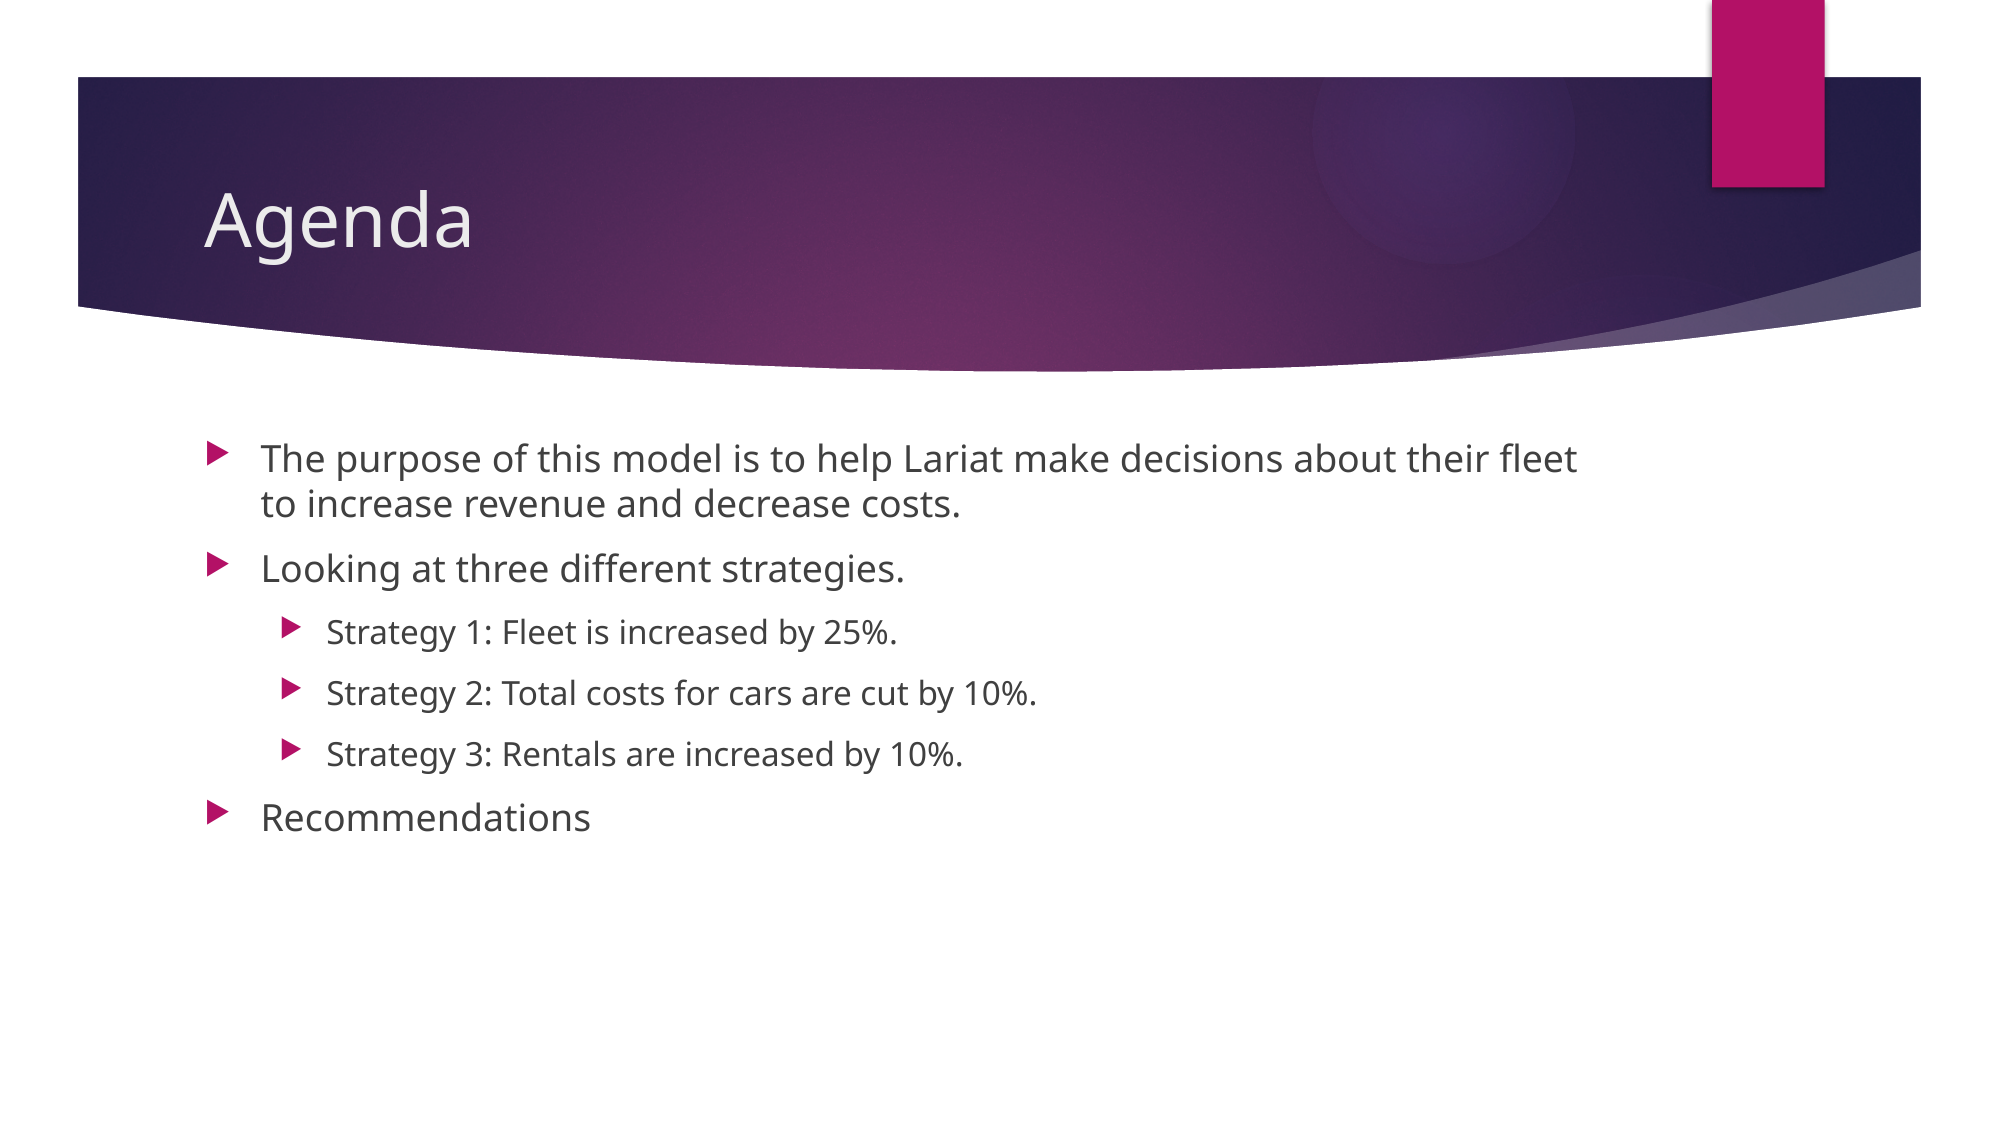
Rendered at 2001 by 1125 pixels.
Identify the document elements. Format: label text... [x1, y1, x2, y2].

list The purpose of this model is to help Lariat make decisions about their fleet to increase revenue and decrease costs. Looking at three different strategies. Strategy 1: Fleet is increased by 25%. Strategy 2: Total costs for cars are cut by 10%. Strategy 3: Rentals are increased by 10%. Recommendations [189, 427, 1638, 988]
title Agenda [189, 159, 1627, 276]
